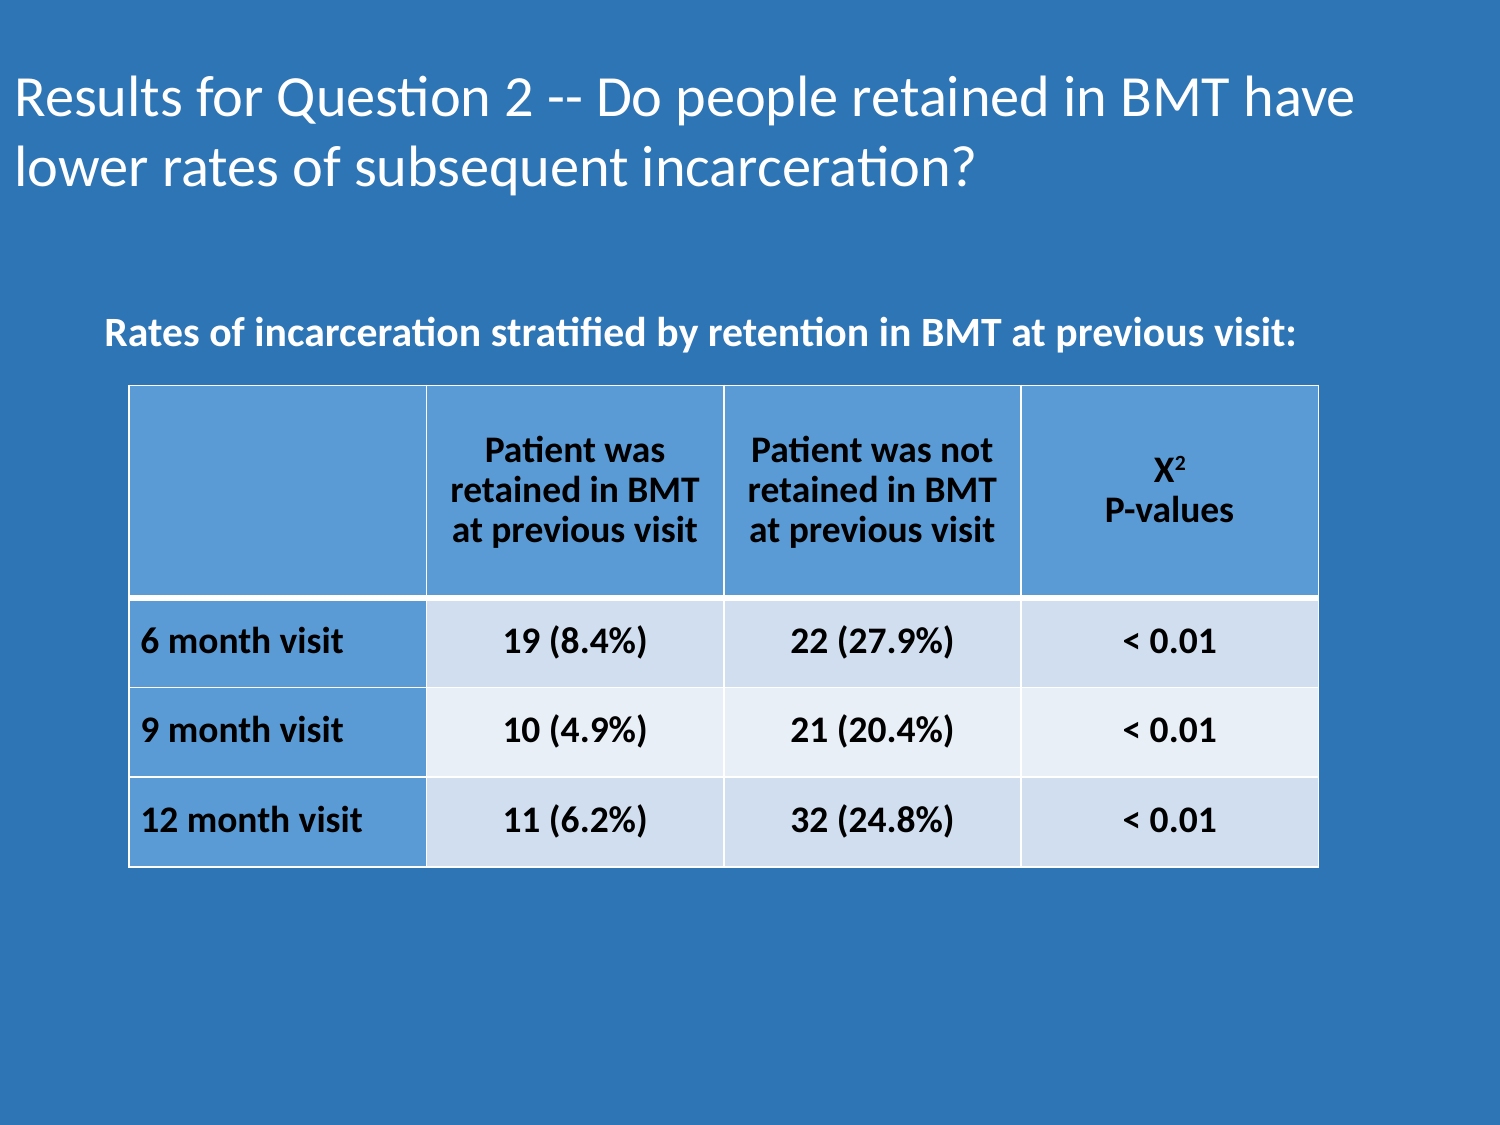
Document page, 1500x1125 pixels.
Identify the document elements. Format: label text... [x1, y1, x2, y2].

table_header Patient was retained in BMT at previous visit [427, 386, 723, 595]
table_header Patient was not retained in BMT at previous visit [725, 386, 1020, 595]
table_cell 21 (20.4%) [725, 688, 1020, 776]
table_cell 11 (6.2%) [427, 778, 723, 866]
table_cell 19 (8.4%) [427, 601, 723, 687]
table_cell 22 (27.9%) [725, 601, 1020, 687]
table_cell 6 month visit [130, 601, 426, 687]
table_cell 10 (4.9%) [427, 688, 723, 776]
table_cell < 0.01 [1022, 688, 1318, 776]
text_box Rates of incarceration stratified by retention in BMT at previous visit: [89, 296, 1319, 362]
table_cell < 0.01 [1022, 601, 1318, 687]
table_cell 32 (24.8%) [725, 778, 1020, 866]
table_cell < 0.01 [1022, 778, 1318, 866]
text_box Results for Question 2 -- Do people retained in BMT have lower rates of subsequent incarceration? [0, 50, 1500, 206]
table_header Χ2 P-values [1022, 386, 1318, 595]
table_cell 12 month visit [130, 778, 426, 866]
table_header [130, 386, 426, 595]
table_cell 9 month visit [130, 688, 426, 776]
